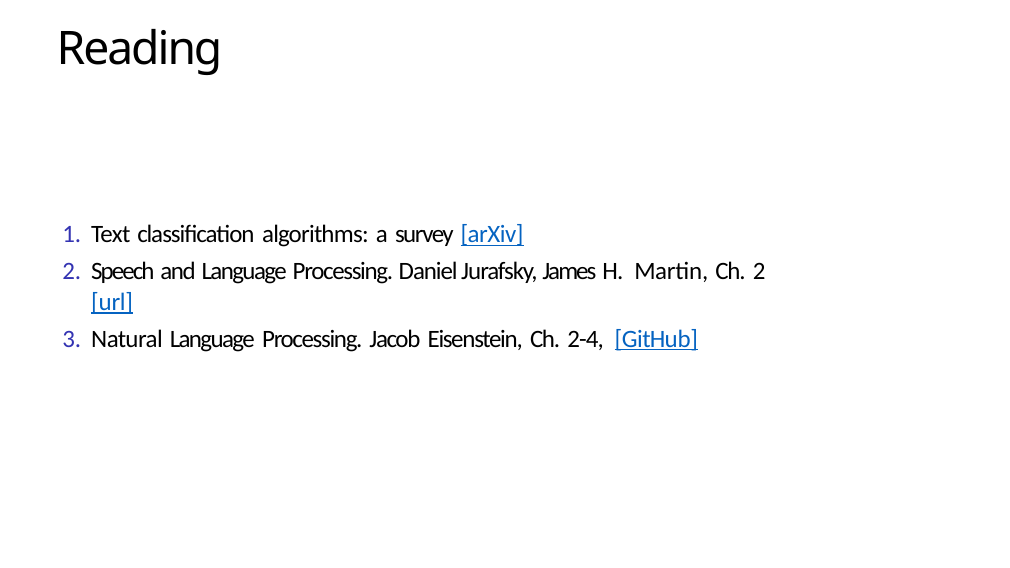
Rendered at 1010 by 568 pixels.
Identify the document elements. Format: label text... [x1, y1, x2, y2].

text_box Text classification algorithms: a survey [arXiv] Speech and Language Processing. Daniel Jurafsky, James H. Martin, Ch. 2 [url] Natural Language Processing. Jacob Eisenstein, Ch. 2-4, [GitHub] [60, 208, 811, 352]
title Reading [54, 0, 305, 97]
